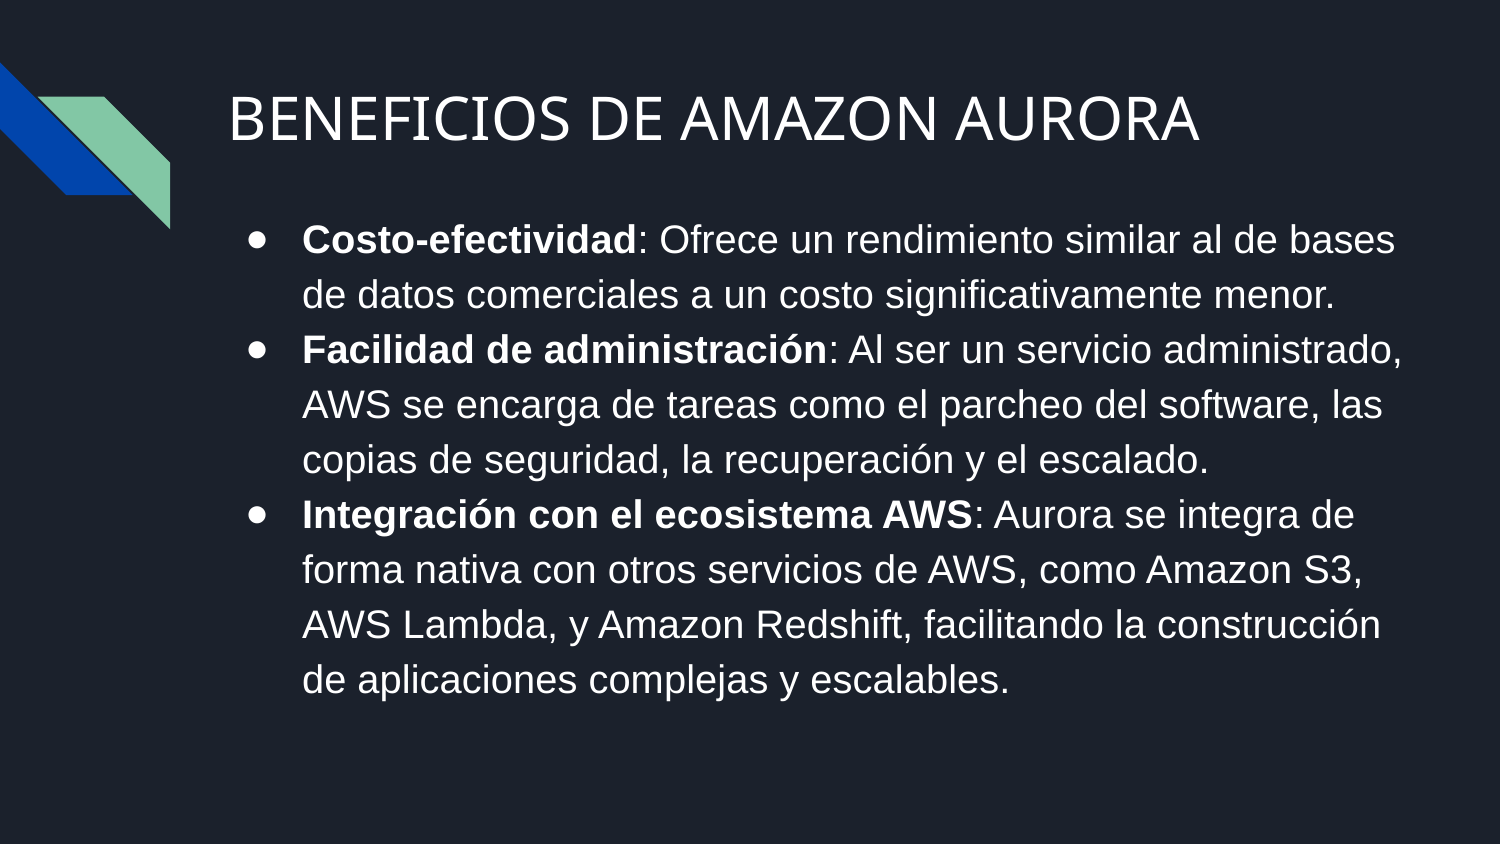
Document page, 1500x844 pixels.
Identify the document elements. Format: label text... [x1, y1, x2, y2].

list Costo-efectividad: Ofrece un rendimiento similar al de bases de datos comerciales a un costo significativamente menor. Facilidad de administración: Al ser un servicio administrado, AWS se encarga de tareas como el parcheo del software, las copias de seguridad, la recuperación y el escalado. Integración con el ecosistema AWS: Aurora se integra de forma nativa con otros servicios de AWS, como Amazon S3, AWS Lambda, y Amazon Redshift, facilitando la construcción de aplicaciones complejas y escalables. [212, 191, 1428, 806]
title BENEFICIOS DE AMAZON AURORA [212, 64, 1368, 191]
